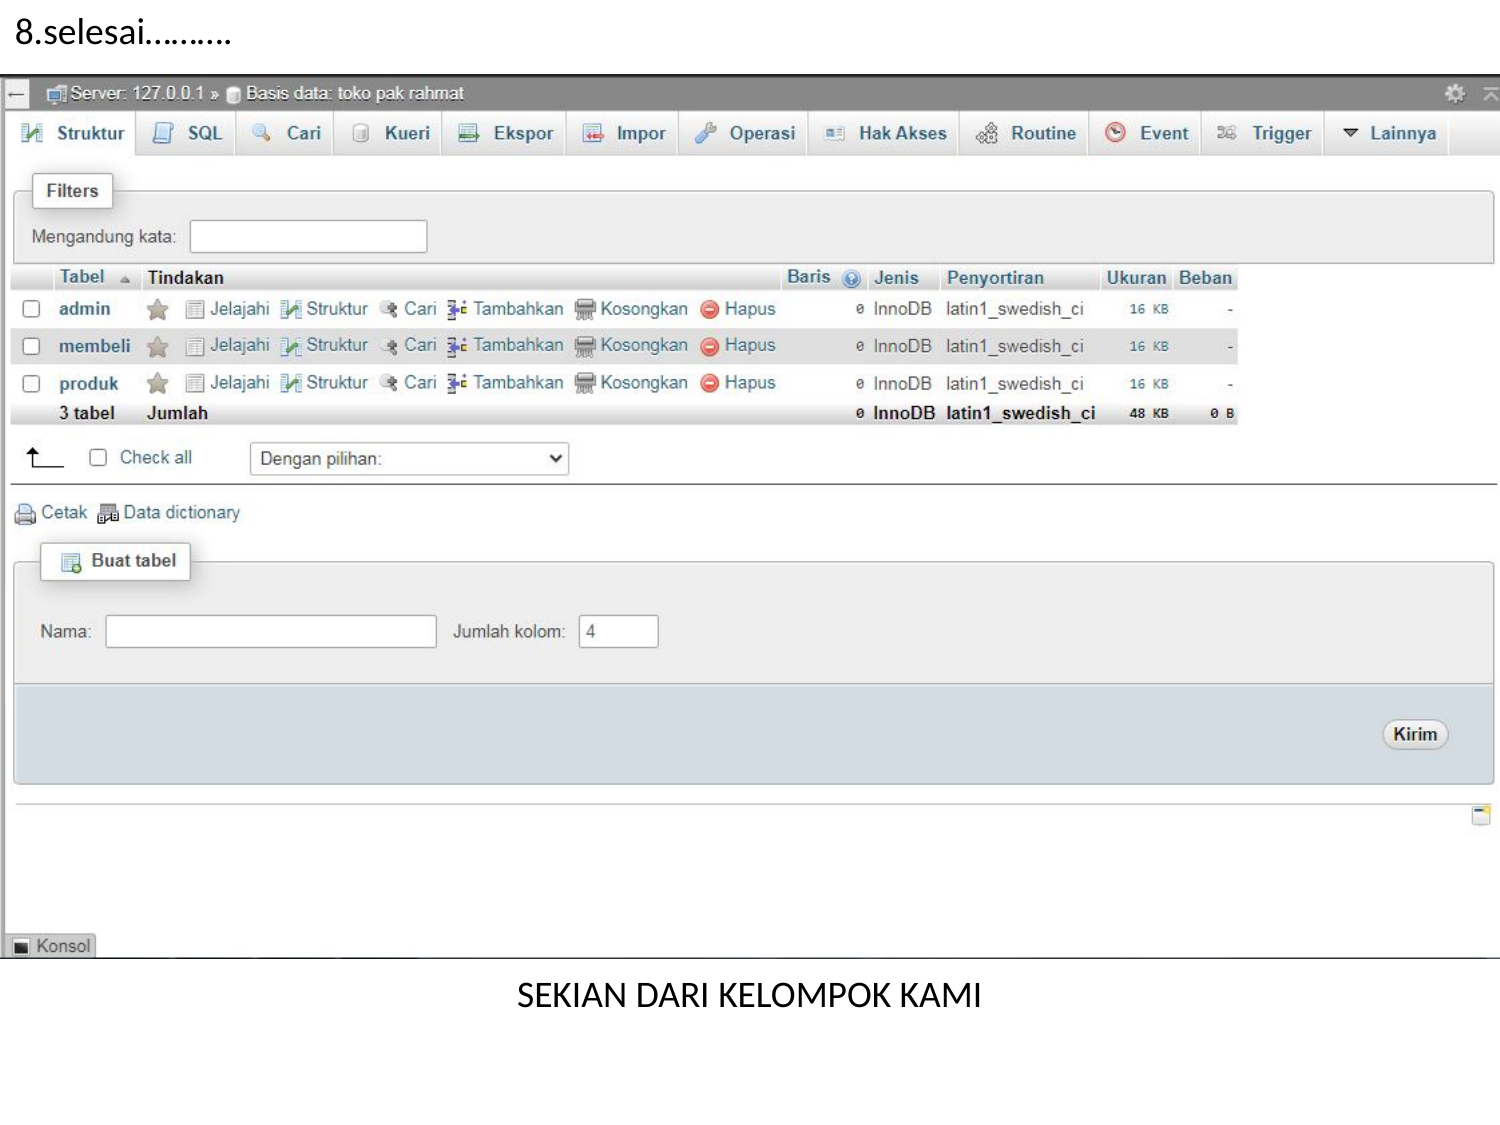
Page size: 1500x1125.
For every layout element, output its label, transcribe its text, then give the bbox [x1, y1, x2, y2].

picture [0, 74, 1500, 959]
text_box SEKIAN DARI KELOMPOK KAMI [0, 964, 1500, 1023]
text_box 8.selesai………. [0, 0, 1500, 60]
